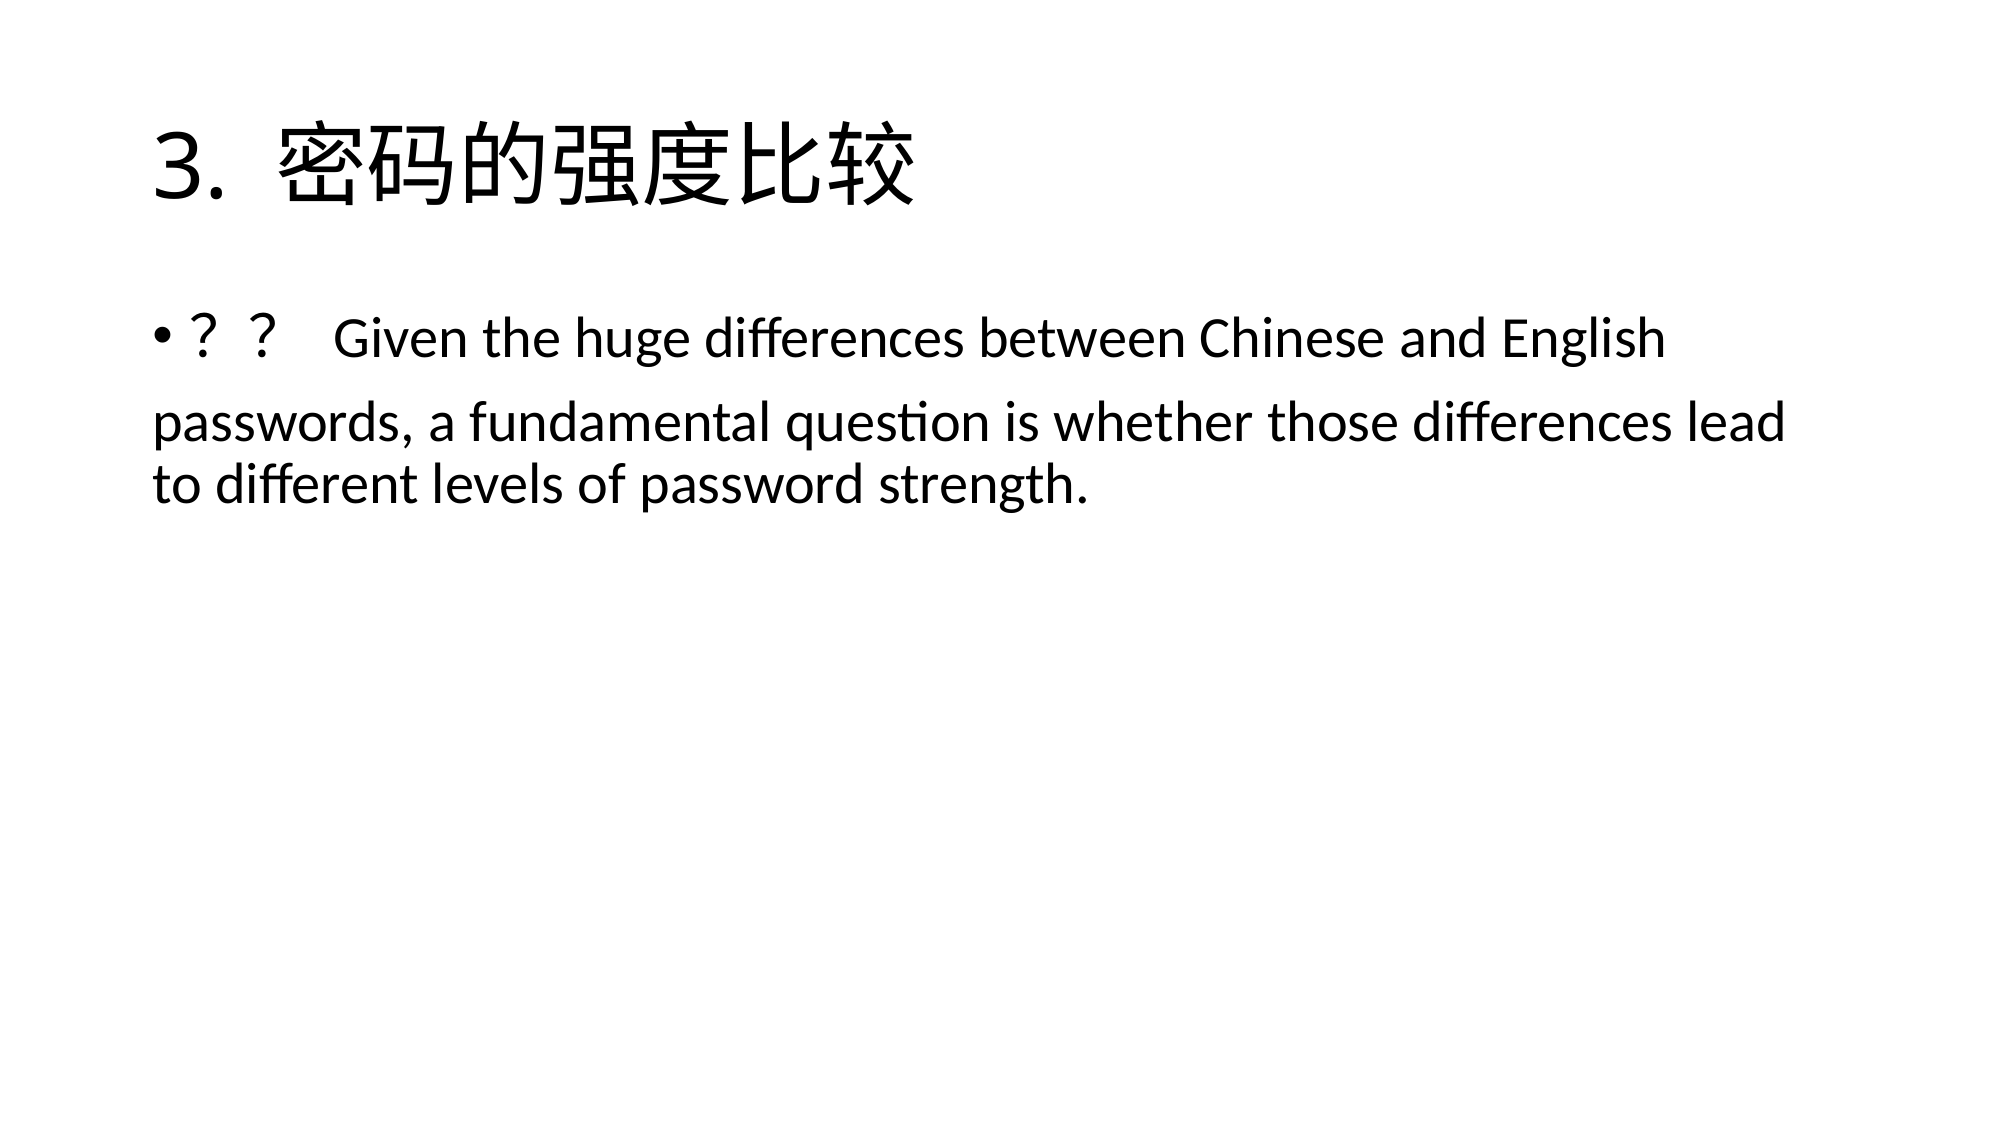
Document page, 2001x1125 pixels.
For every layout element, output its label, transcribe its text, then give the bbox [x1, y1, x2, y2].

list ？？ Given the huge differences between Chinese and English passwords, a fundamental question is whether those differences lead to different levels of password strength. [137, 299, 1863, 1014]
title 3. 密码的强度比较 [137, 59, 1863, 278]
